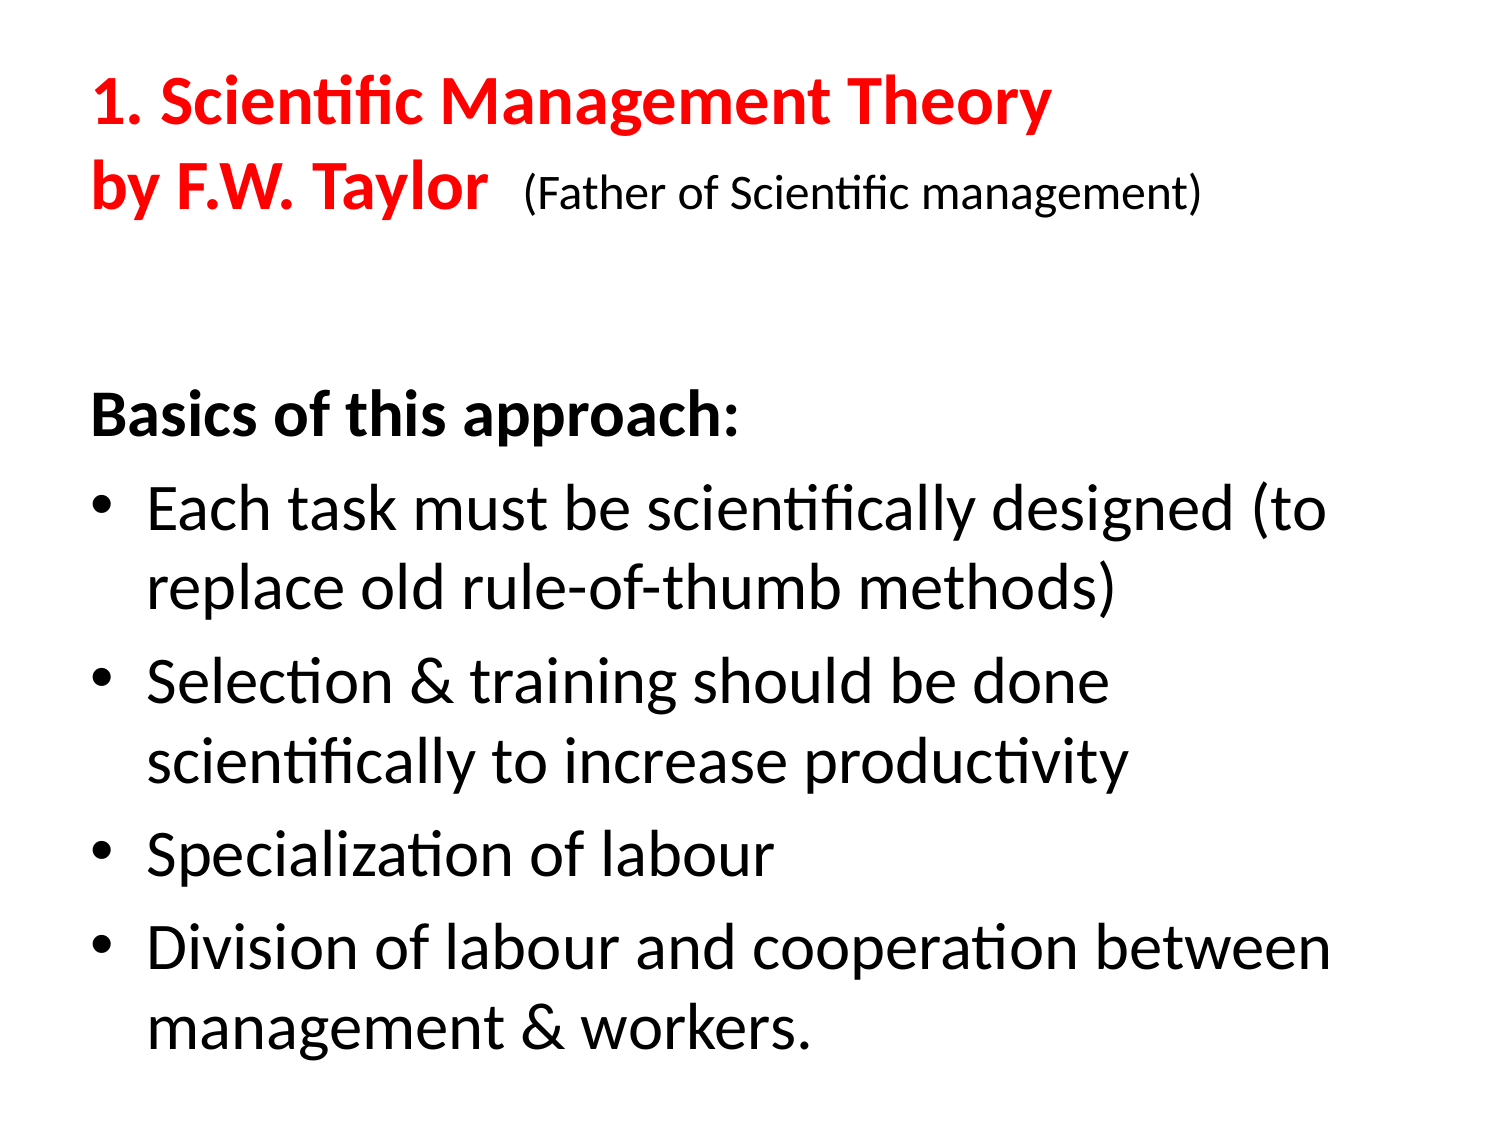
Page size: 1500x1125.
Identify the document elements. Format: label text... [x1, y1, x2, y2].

title 1. Scientific Management Theory by F.W. Taylor (Father of Scientific management) [75, 45, 1425, 233]
list Basics of this approach: Each task must be scientifically designed (to replace old rule-of-thumb methods) Selection & training should be done scientifically to increase productivity Specialization of labour Division of labour and cooperation between management & workers. [75, 362, 1425, 1125]
